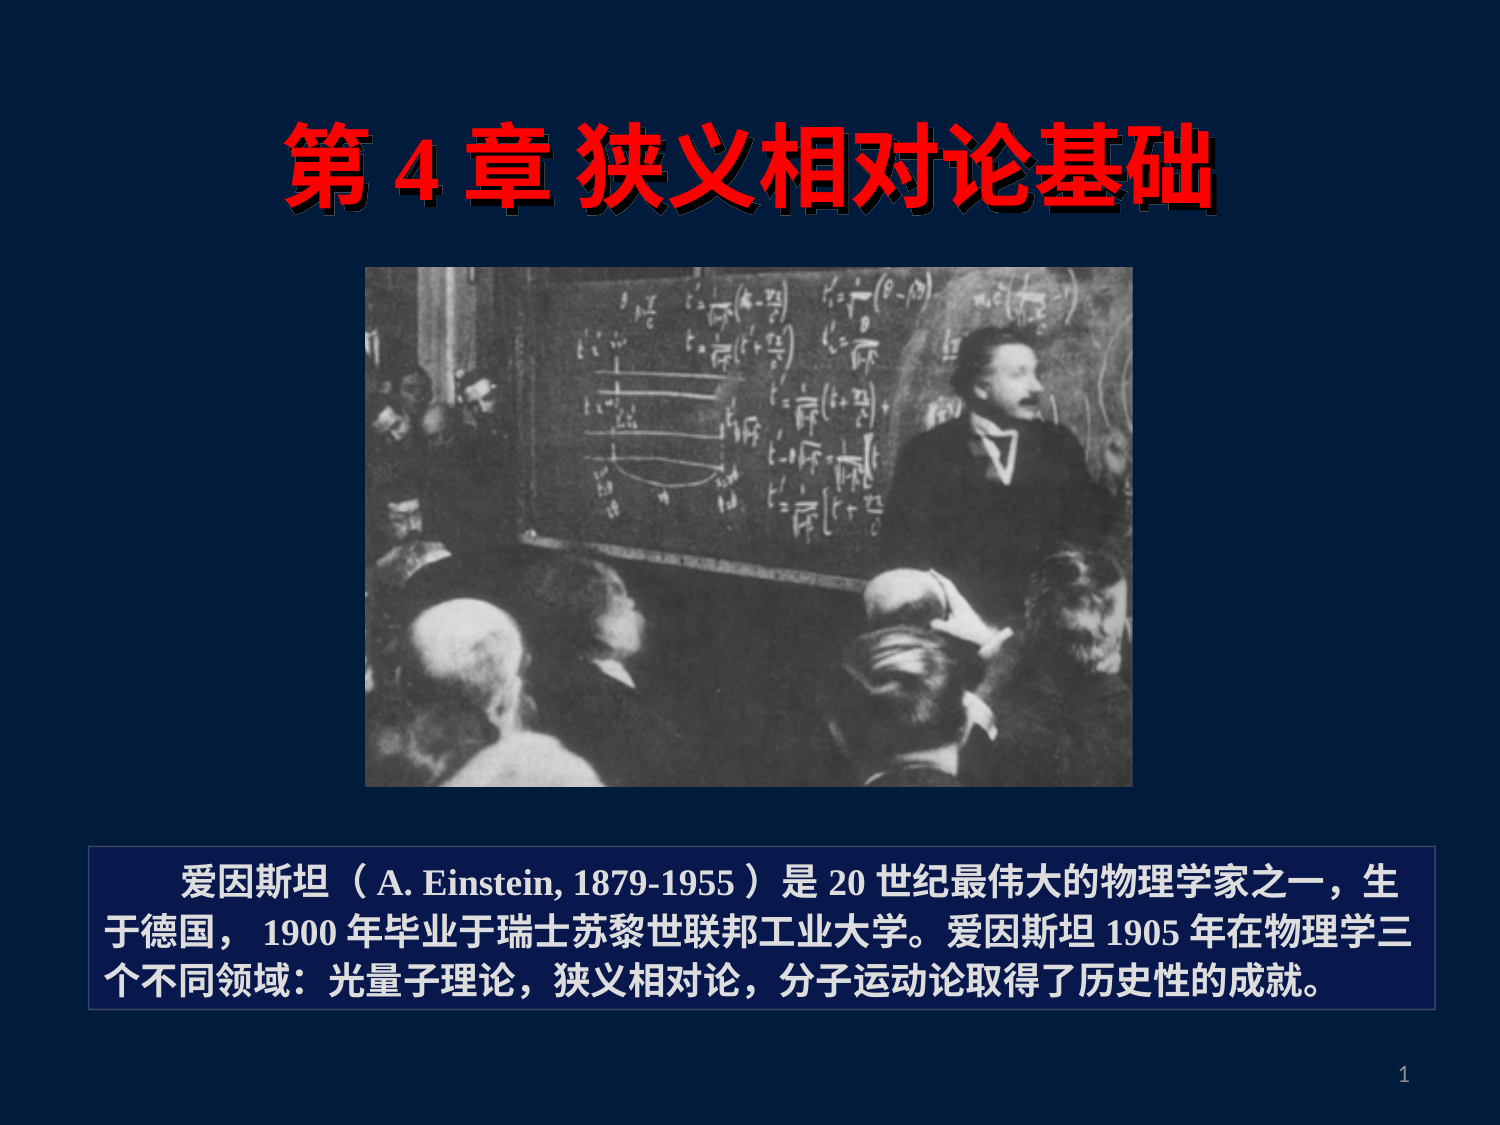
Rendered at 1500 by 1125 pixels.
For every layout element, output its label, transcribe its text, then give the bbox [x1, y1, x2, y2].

picture [364, 266, 1133, 788]
text_box 爱因斯坦（A. Einstein, 1879-1955）是20世纪最伟大的物理学家之一，生于德国，1900年毕业于瑞士苏黎世联邦工业大学。爱因斯坦1905年在物理学三个不同领域：光量子理论，狭义相对论，分子运动论取得了历史性的成就。 [88, 846, 1436, 1010]
text_box 第4章 狭义相对论基础 [211, 101, 1287, 227]
slide_number 0 [1074, 1042, 1425, 1103]
